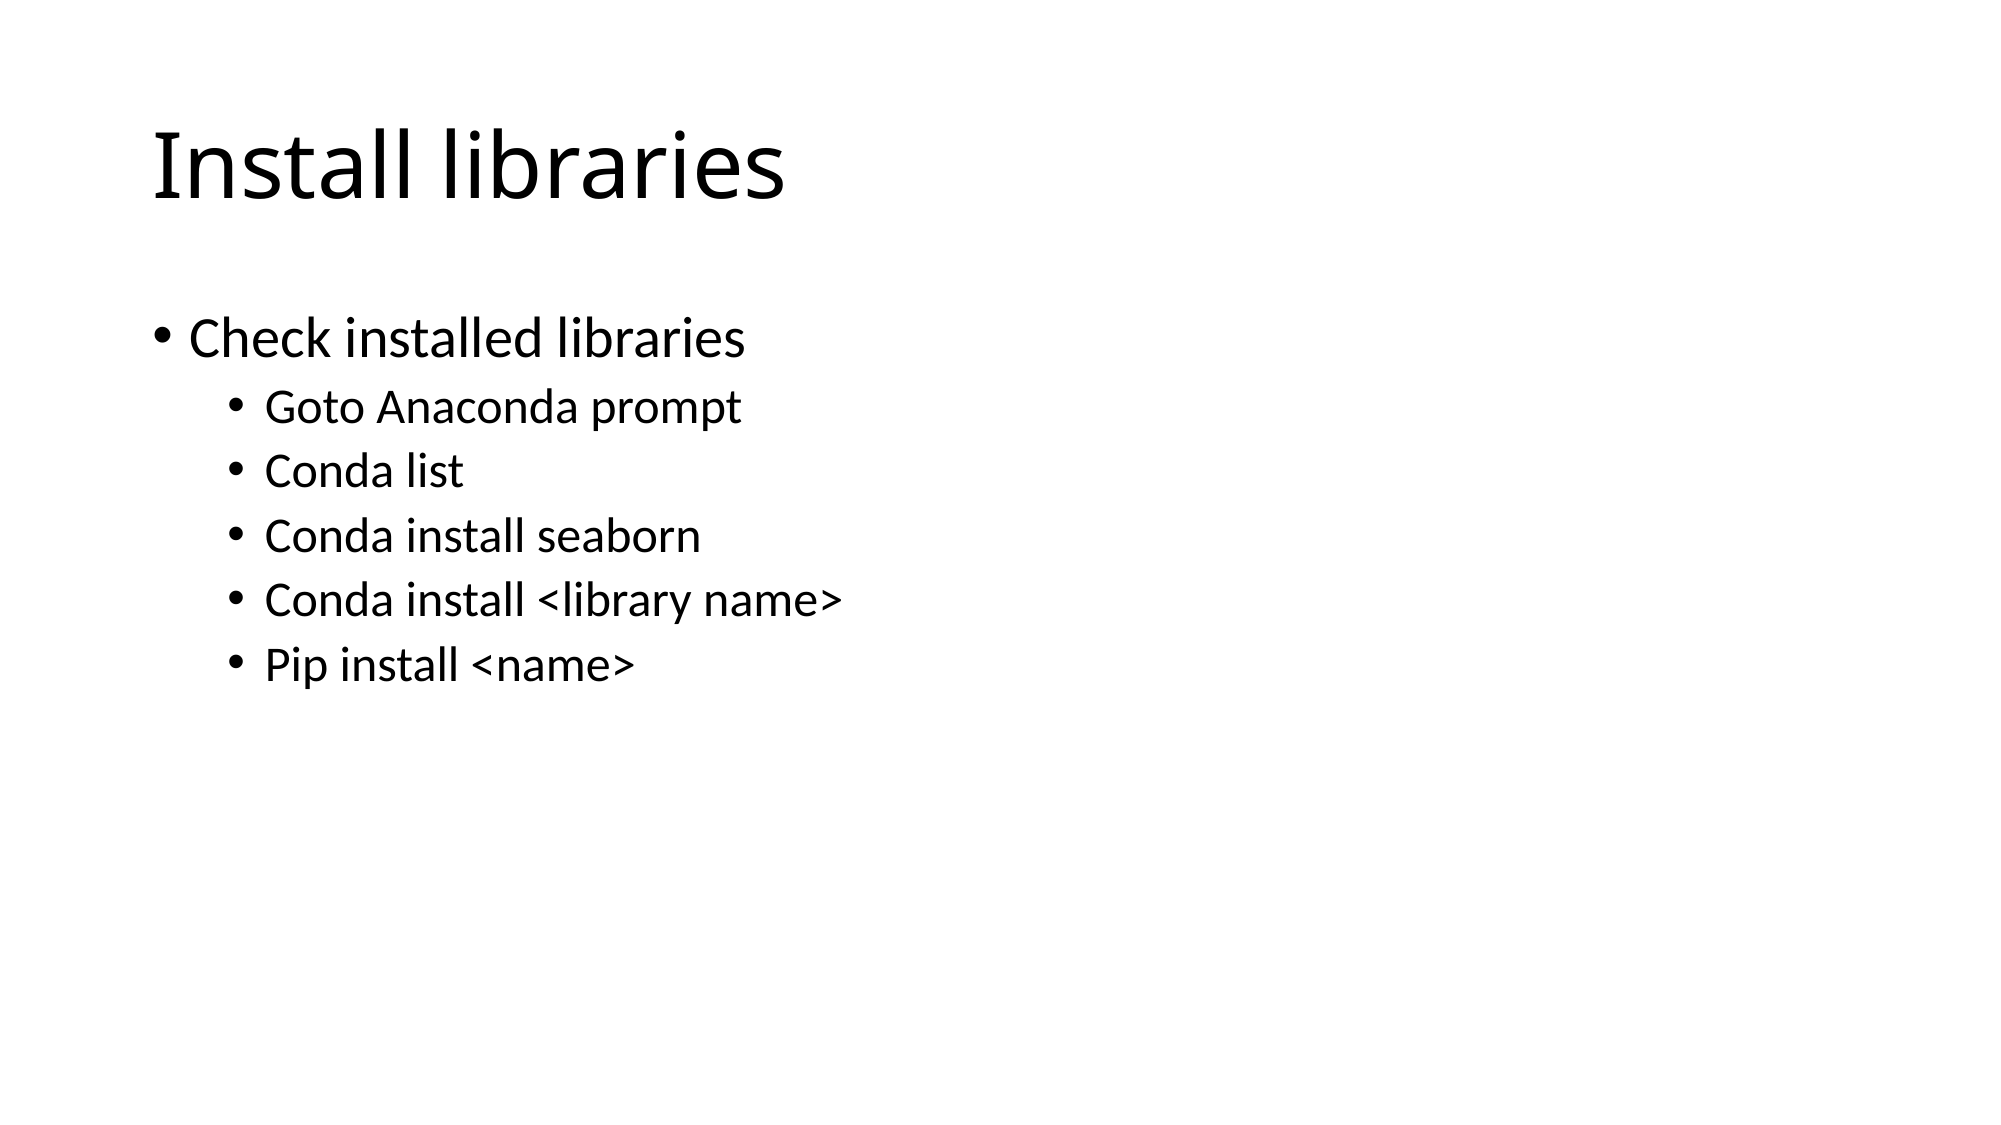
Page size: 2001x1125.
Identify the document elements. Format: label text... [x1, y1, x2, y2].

list Check installed libraries Goto Anaconda prompt Conda list Conda install seaborn Conda install <library name> Pip install <name> [137, 299, 1863, 1014]
title Install libraries [137, 59, 1863, 278]
